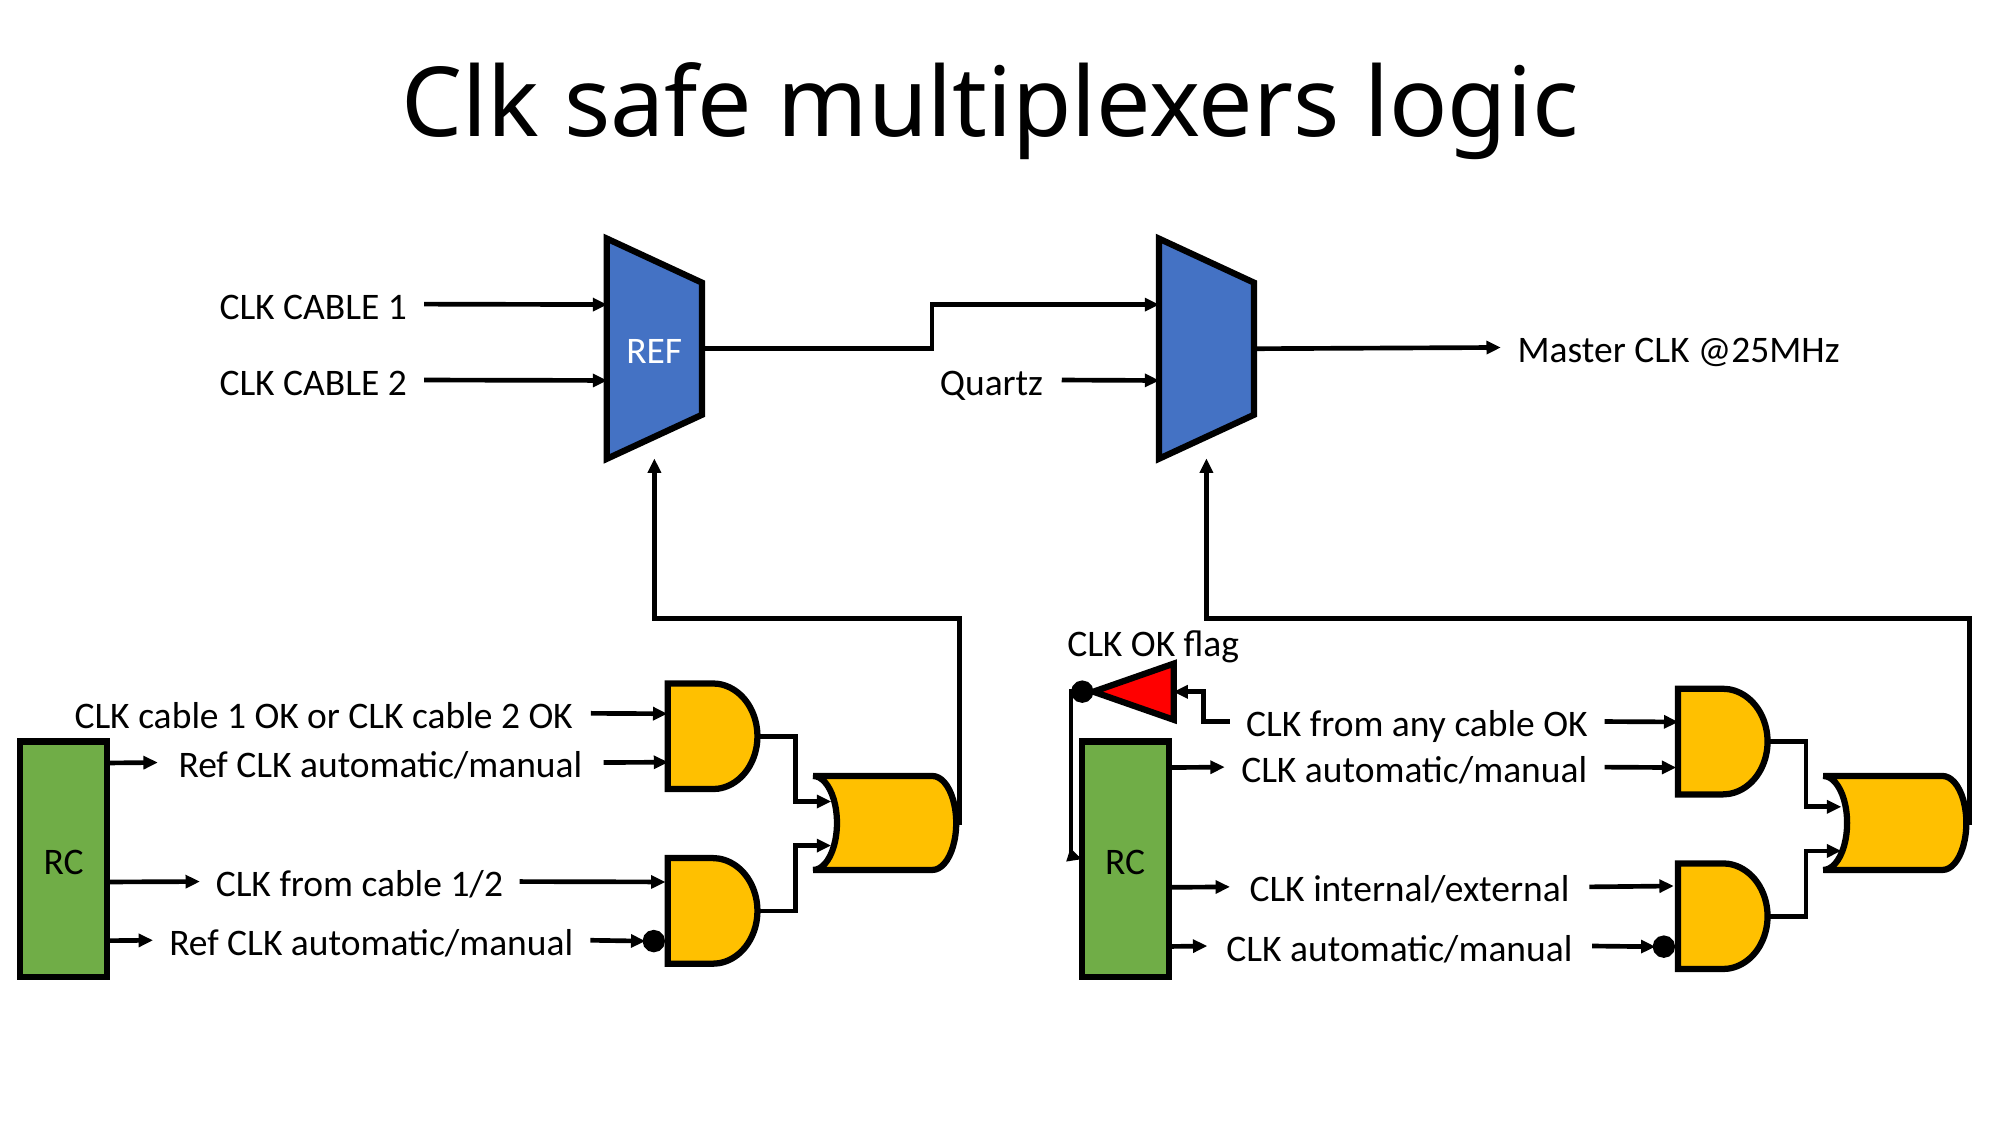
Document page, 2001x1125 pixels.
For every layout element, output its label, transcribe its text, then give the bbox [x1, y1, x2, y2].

text_box CLK CABLE 1 [202, 274, 425, 334]
text_box CLK from cable 1/2 [199, 851, 520, 912]
text_box [1092, 672, 1175, 721]
text_box [1654, 937, 1674, 957]
title Clk safe multiplexers logic [298, 7, 1683, 204]
text_box [1157, 236, 1256, 461]
text_box Ref CLK automatic/manual [157, 732, 604, 793]
text_box CLK cable 1 OK or CLK cable 2 OK [56, 683, 591, 744]
text_box Ref CLK automatic/manual [152, 910, 591, 971]
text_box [1073, 691, 1082, 860]
text_box [1676, 862, 1769, 971]
text_box RC [1081, 741, 1170, 978]
text_box REF [605, 236, 703, 461]
text_box [1073, 682, 1092, 702]
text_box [654, 436, 957, 823]
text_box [1206, 436, 1967, 823]
text_box [644, 931, 664, 951]
text_box CLK automatic/manual [1206, 916, 1593, 976]
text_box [1173, 691, 1230, 722]
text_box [757, 845, 831, 911]
text_box [1841, 823, 1968, 871]
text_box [1767, 850, 1842, 917]
text_box [666, 857, 759, 965]
text_box RC [19, 741, 108, 978]
text_box [831, 823, 958, 871]
text_box CLK internal/external [1229, 857, 1590, 917]
text_box CLK OK flag [1049, 611, 1206, 672]
text_box Quartz [920, 350, 1062, 410]
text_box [701, 304, 1159, 349]
text_box Master CLK @25MHz [1500, 317, 1857, 378]
text_box CLK CABLE 2 [202, 350, 425, 410]
